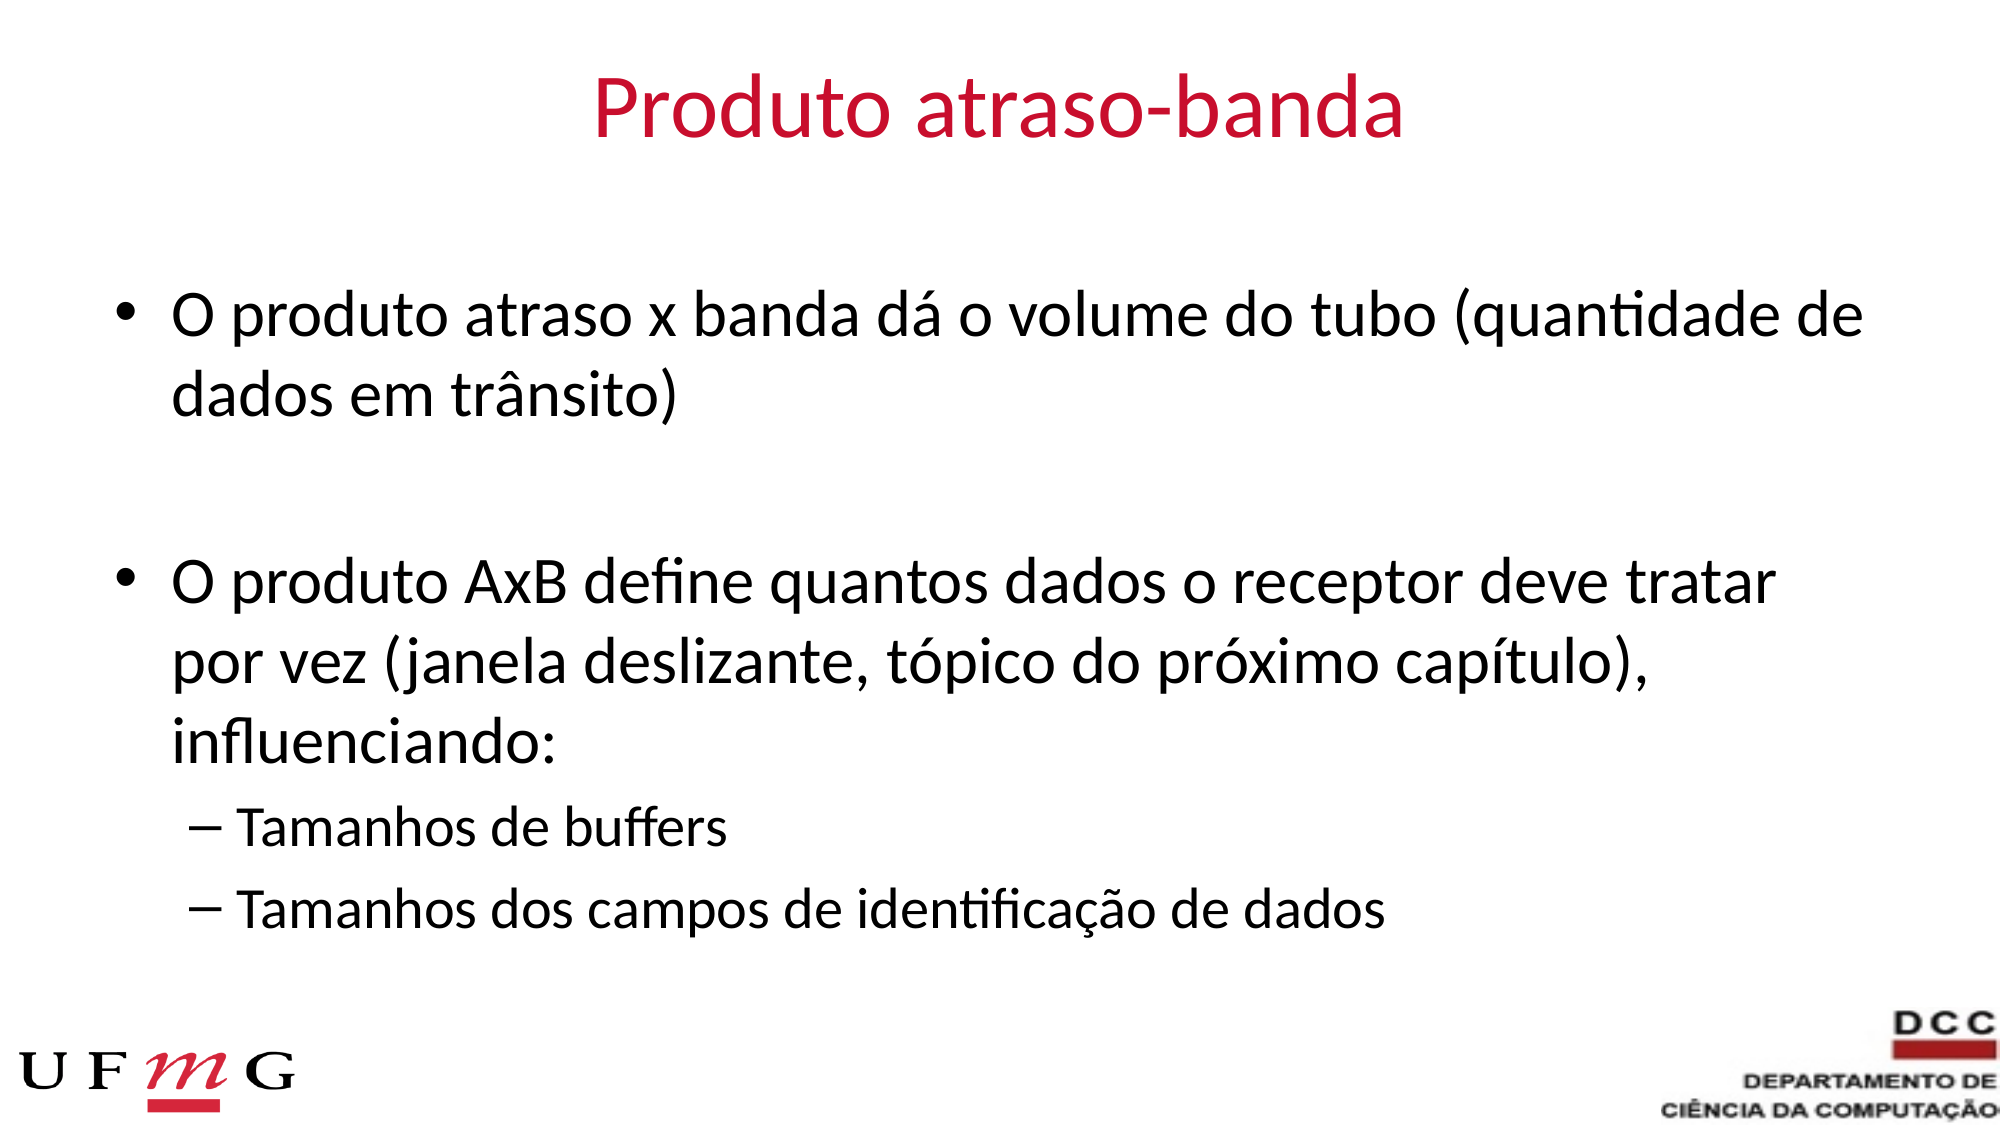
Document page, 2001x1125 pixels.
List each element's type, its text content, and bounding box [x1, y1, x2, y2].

title Produto atraso-banda [99, 7, 1900, 195]
list O produto atraso x banda dá o volume do tubo (quantidade de dados em trânsito) O produto AxB define quantos dados o receptor deve tratar por vez (janela deslizante, tópico do próximo capítulo), influenciando: Tamanhos de buffers Tamanhos dos campos de identificação de dados [99, 262, 1900, 1005]
picture [1661, 1007, 2000, 1125]
picture [7, 1034, 307, 1123]
